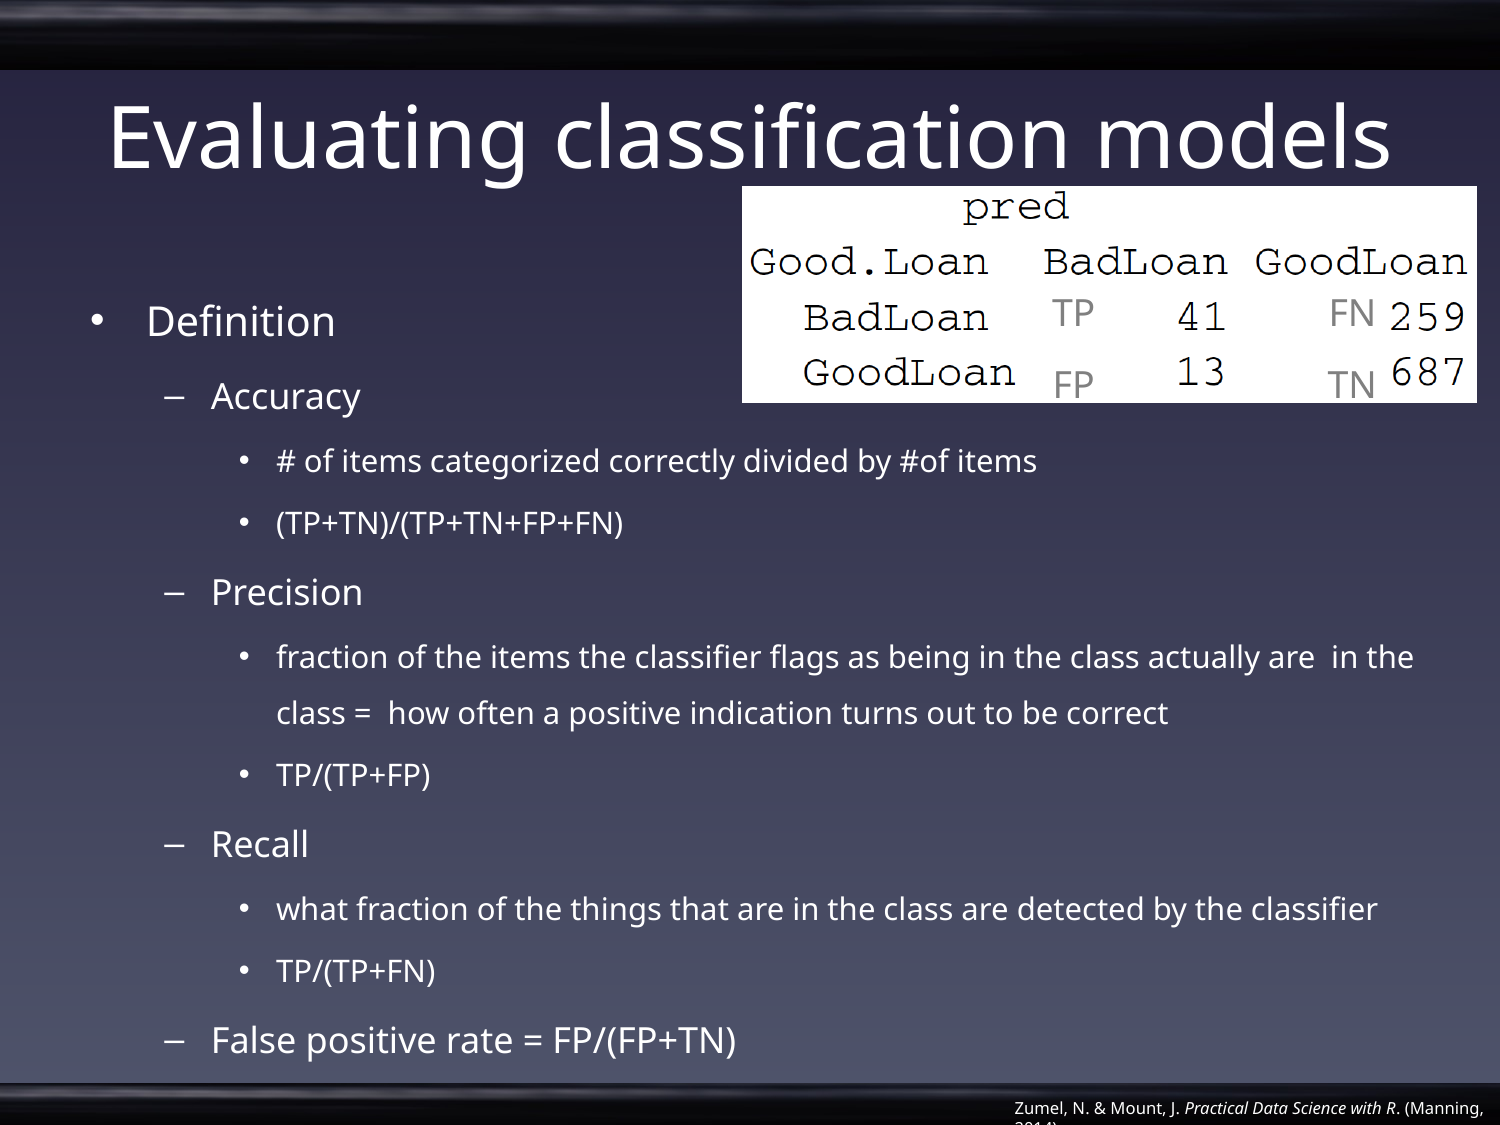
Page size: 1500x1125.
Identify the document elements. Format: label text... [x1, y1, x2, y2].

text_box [1037, 281, 1392, 414]
picture [0, 1083, 1500, 1125]
picture [742, 186, 1477, 404]
title Evaluating classification models [75, 75, 1425, 262]
list Definition Accuracy # of items categorized correctly divided by #of items (TP+TN)/(TP+TN+FP+FN) Precision fraction of the items the classifier flags as being in the class actually are in the class = how often a positive indication turns out to be correct TP/(TP+FP) Recall what fraction of the things that are in the class are detected by the classifier TP/(TP+FN) False positive rate = FP/(FP+TN) [75, 262, 1477, 1077]
picture [0, 0, 1500, 70]
